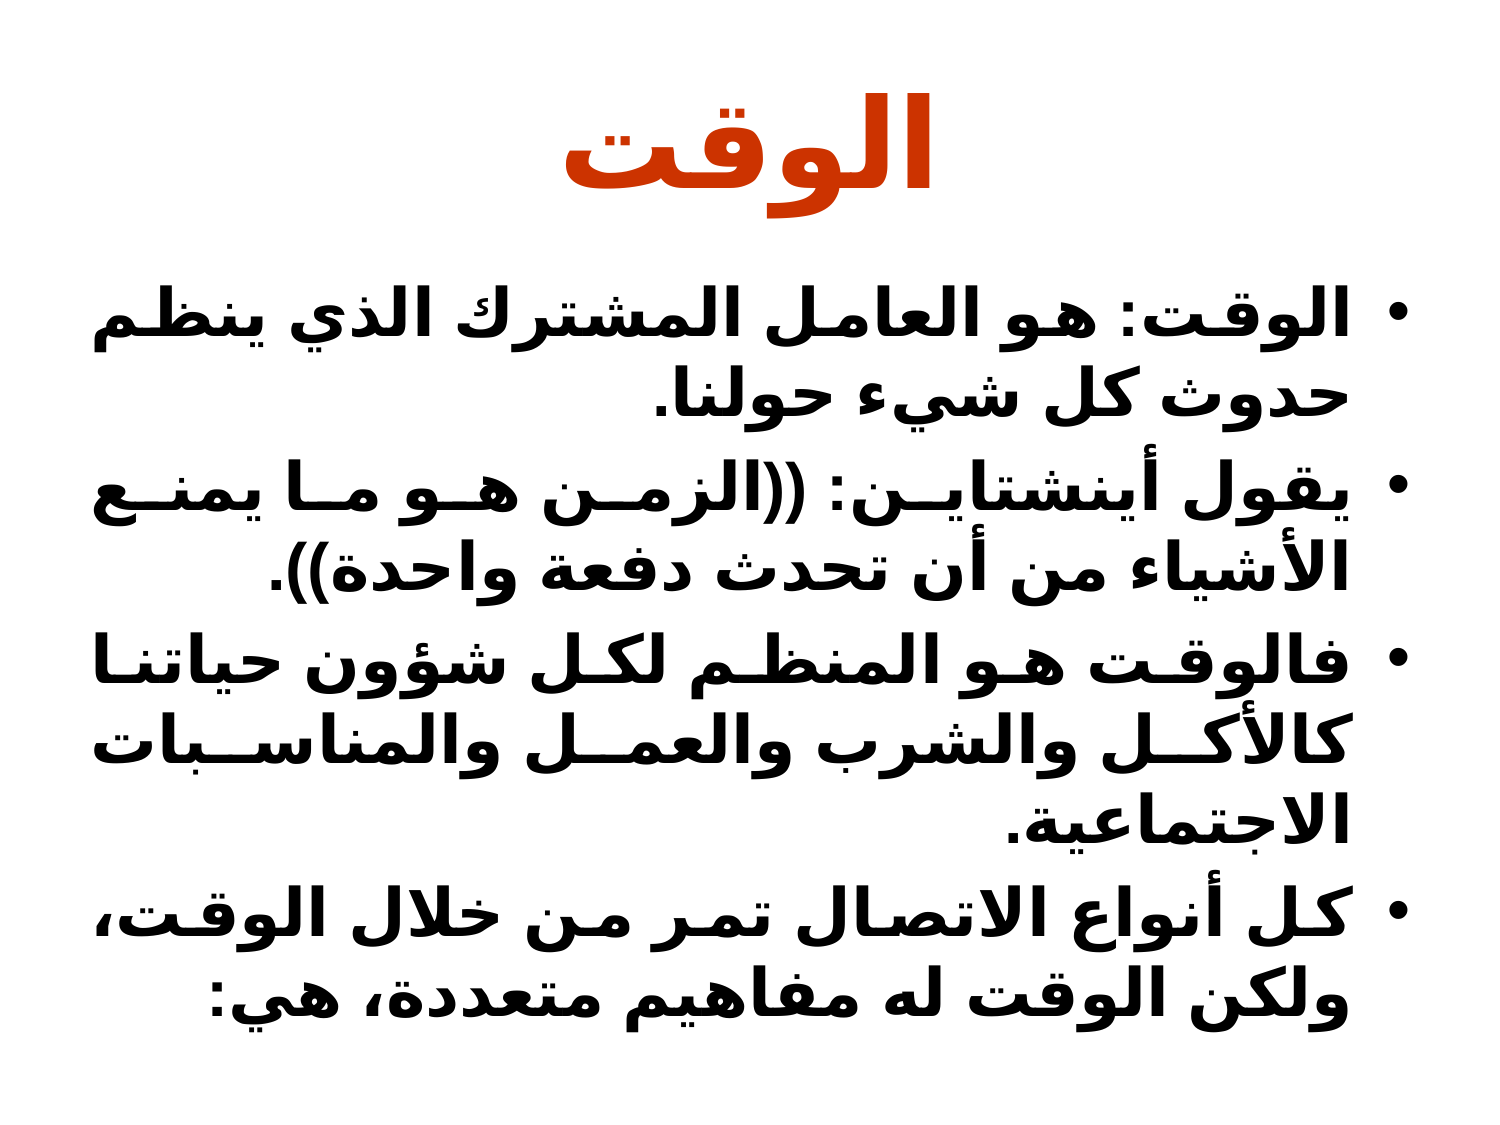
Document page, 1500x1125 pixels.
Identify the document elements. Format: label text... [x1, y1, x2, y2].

title الوقت [75, 45, 1425, 233]
list الوقت: هو العامل المشترك الذي ينظم حدوث كل شيء حولنا. يقول أينشتاين: ((الزمن هو ما يمنع الأشياء من أن تحدث دفعة واحدة)). فالوقت هو المنظم لكل شؤون حياتنا كالأكل والشرب والعمل والمناسبات الاجتماعية. كل أنواع الاتصال تمر من خلال الوقت، ولكن الوقت له مفاهيم متعددة، هي: [75, 262, 1425, 1005]
